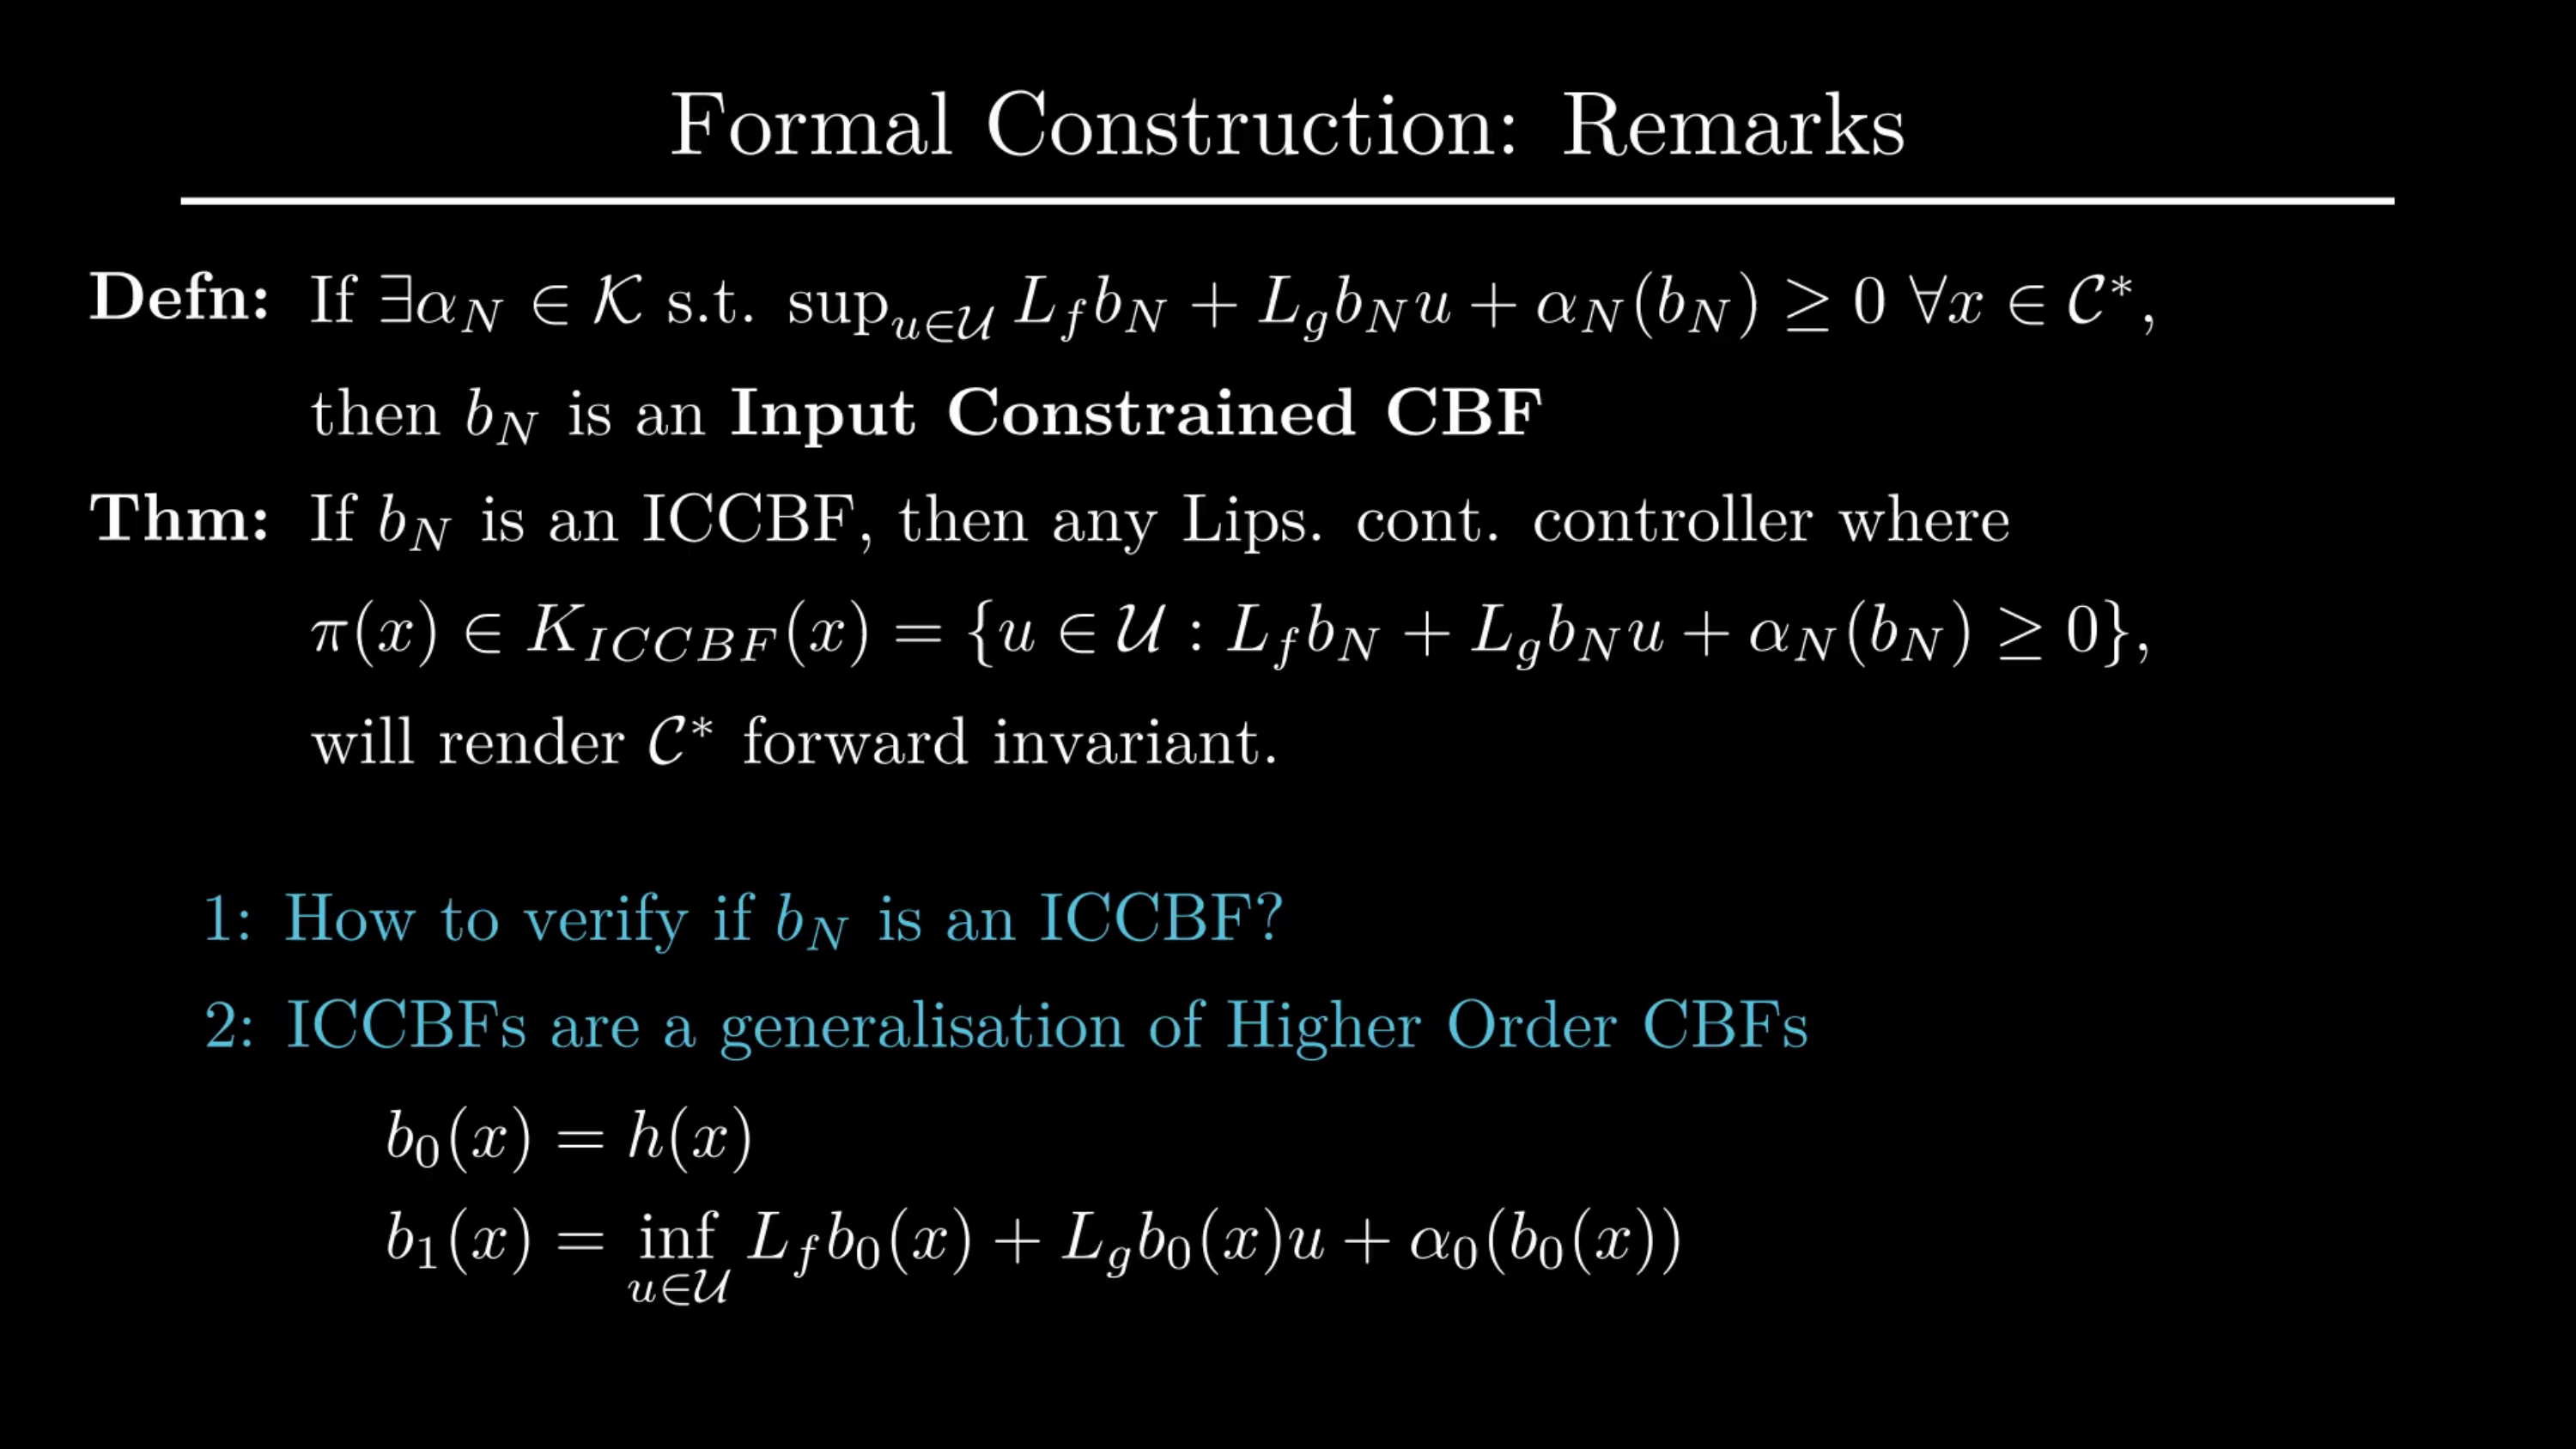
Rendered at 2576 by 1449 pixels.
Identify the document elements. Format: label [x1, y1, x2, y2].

text_box [0, 0, 2576, 1449]
